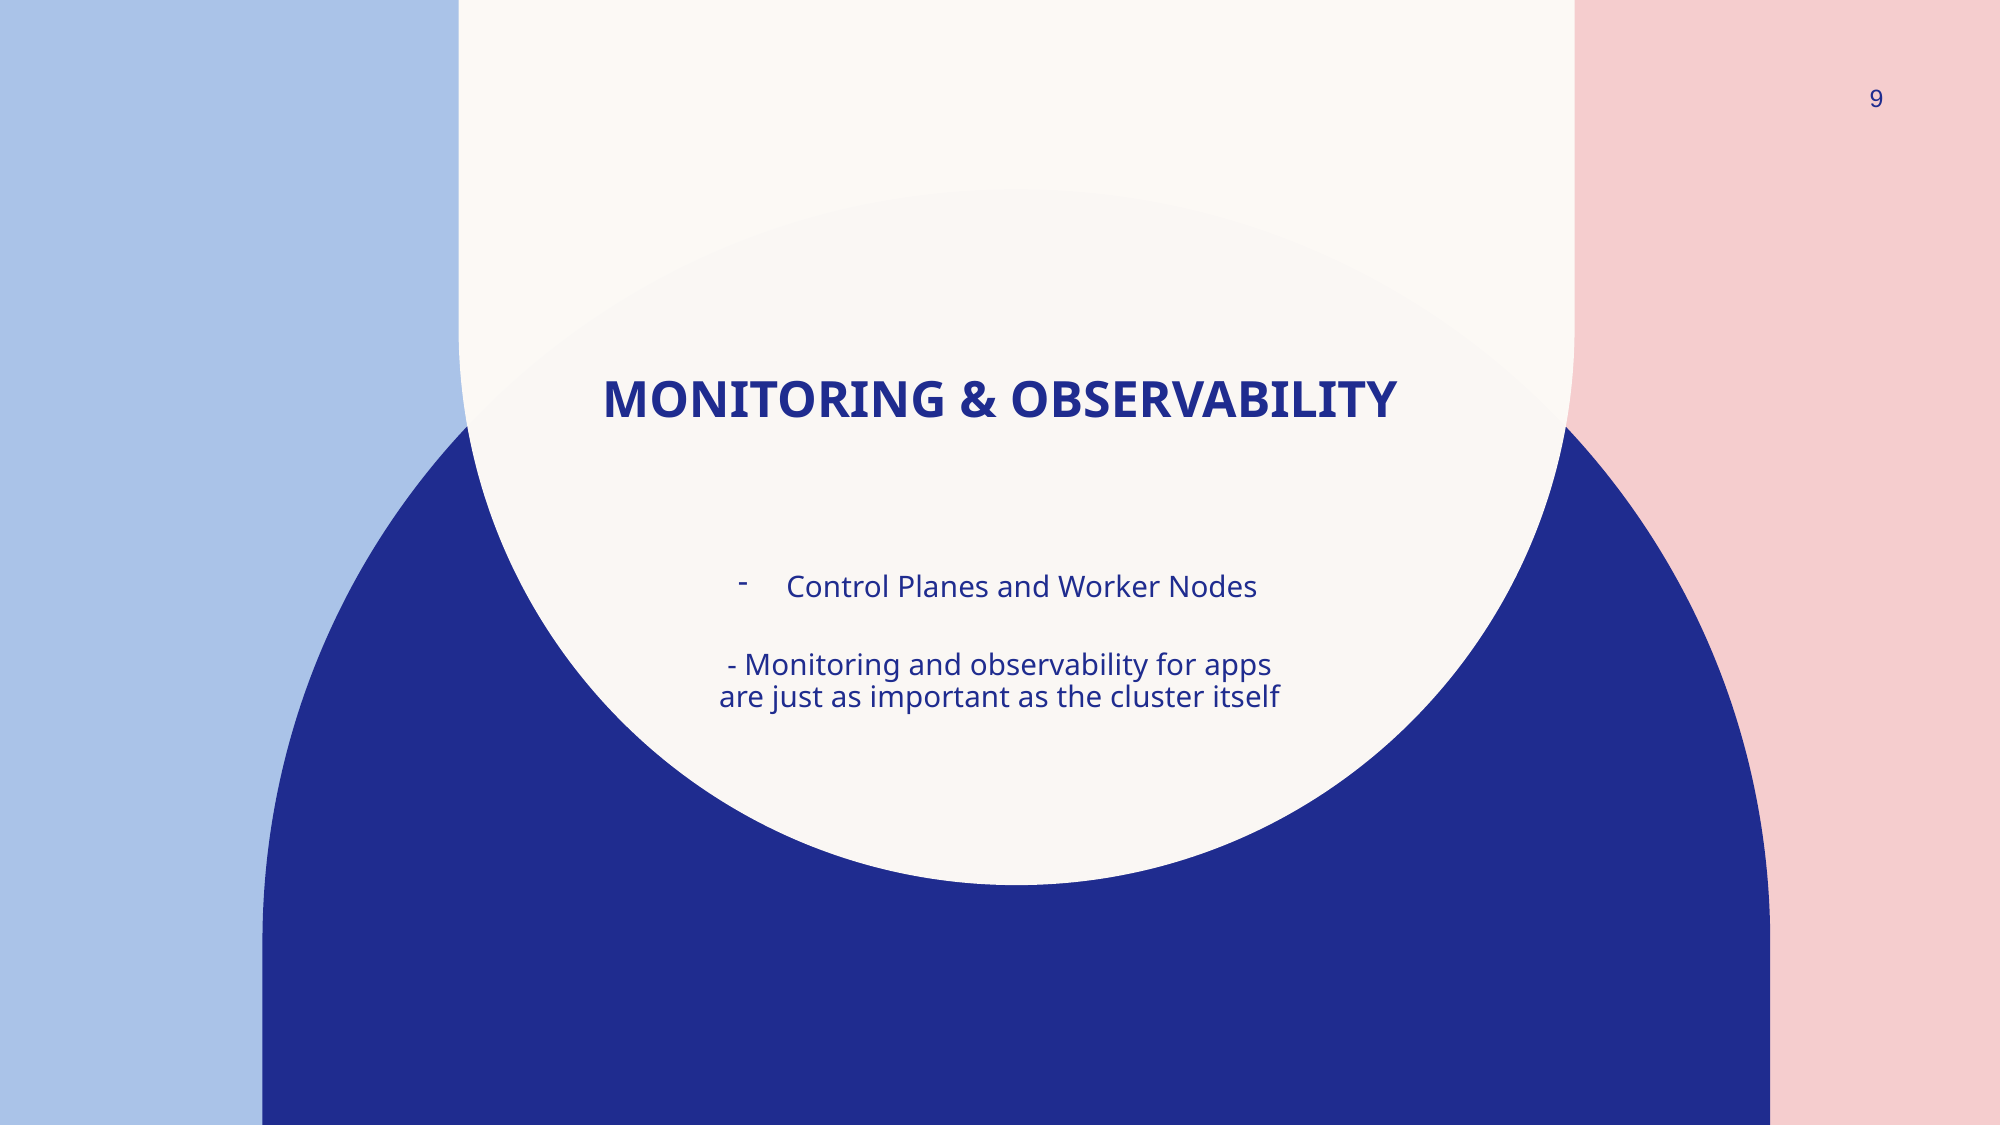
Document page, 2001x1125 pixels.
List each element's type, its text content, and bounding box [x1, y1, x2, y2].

subtitle Control Planes and Worker Nodes - Monitoring and observability for apps are just as important as the cluster itself [713, 571, 1287, 716]
title Monitoring & observability [558, 325, 1442, 527]
slide_number 9 [1795, 75, 1958, 120]
